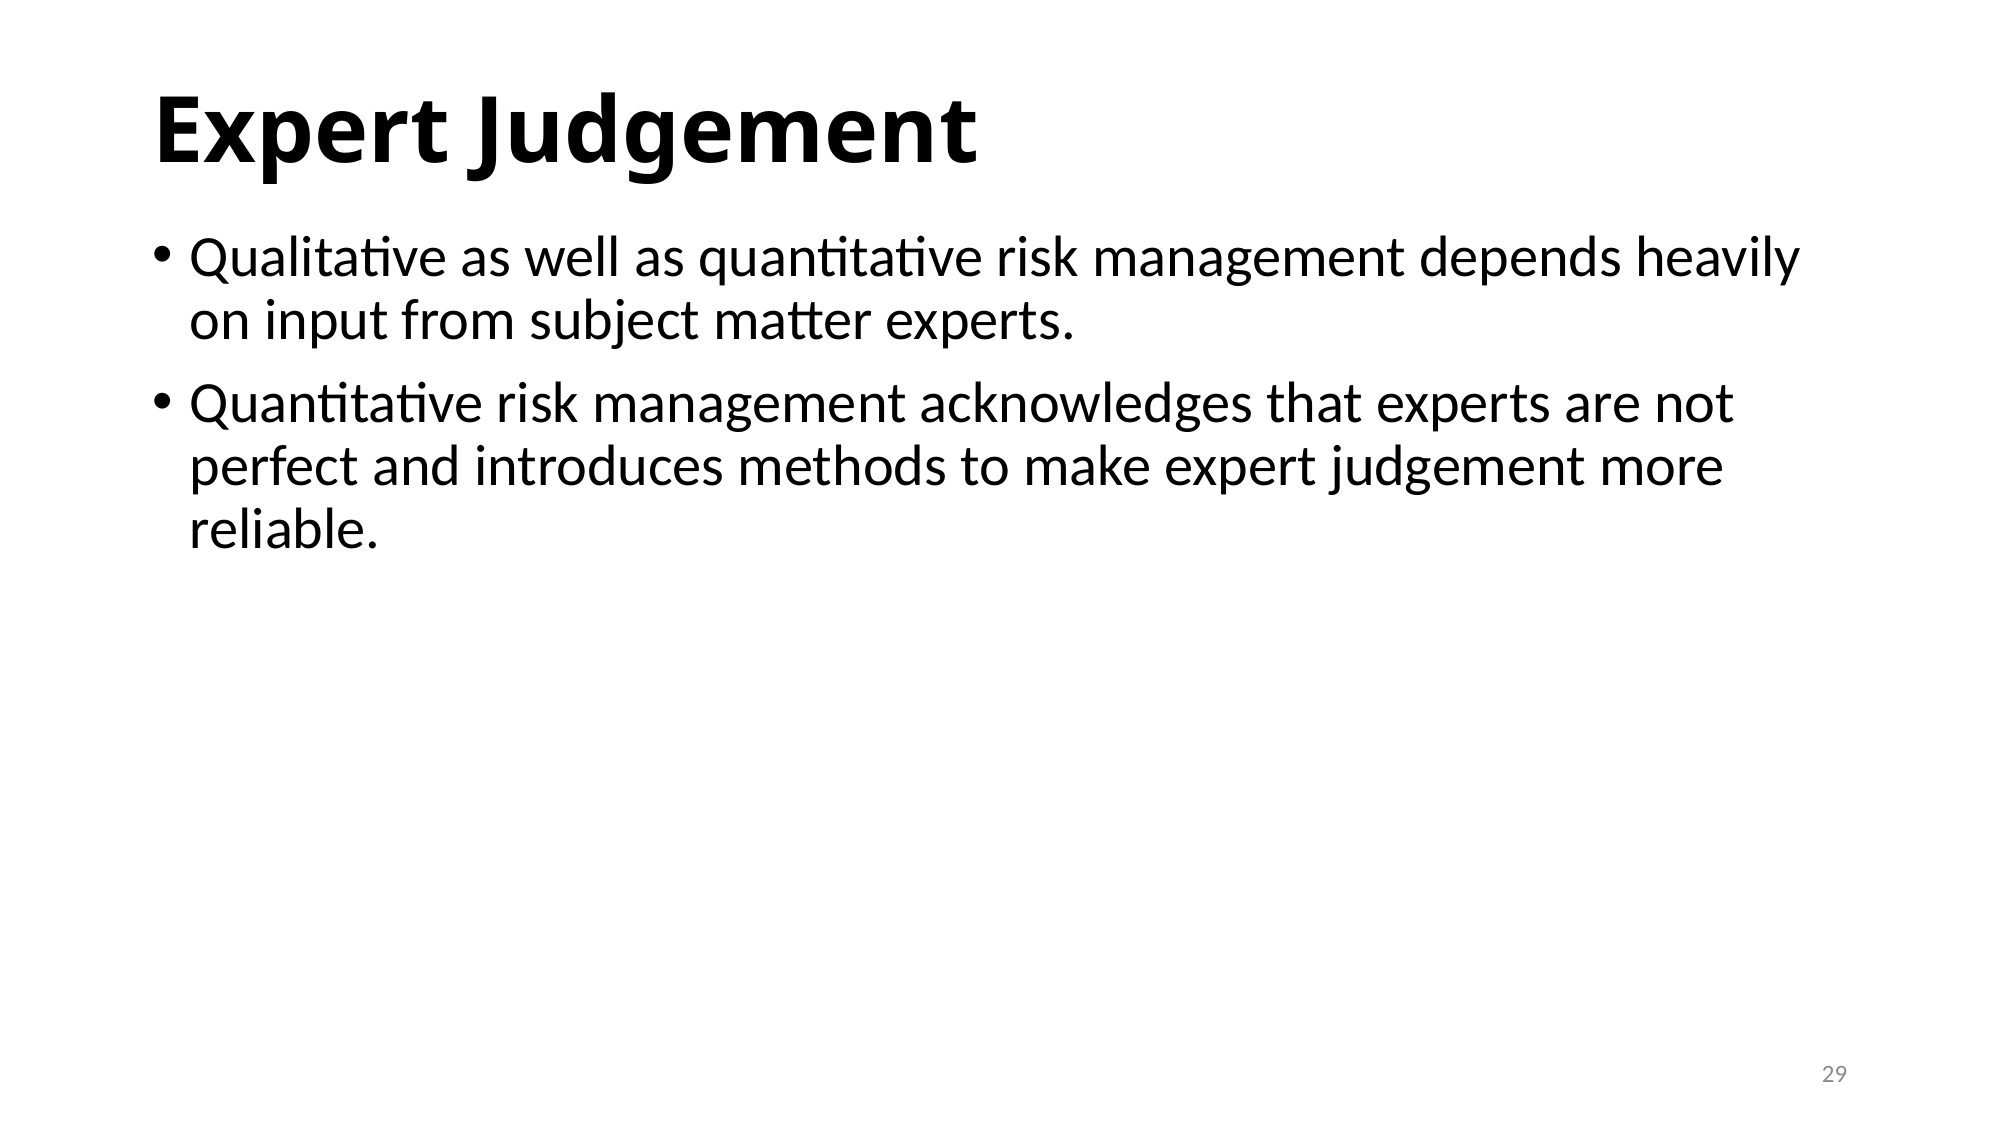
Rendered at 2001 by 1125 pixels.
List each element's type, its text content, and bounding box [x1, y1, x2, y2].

list Qualitative as well as quantitative risk management depends heavily on input from subject matter experts. Quantitative risk management acknowledges that experts are not perfect and introduces methods to make expert judgement more reliable. [137, 218, 1863, 1014]
slide_number 29 [1412, 1042, 1863, 1103]
title Expert Judgement [137, 59, 1863, 207]
